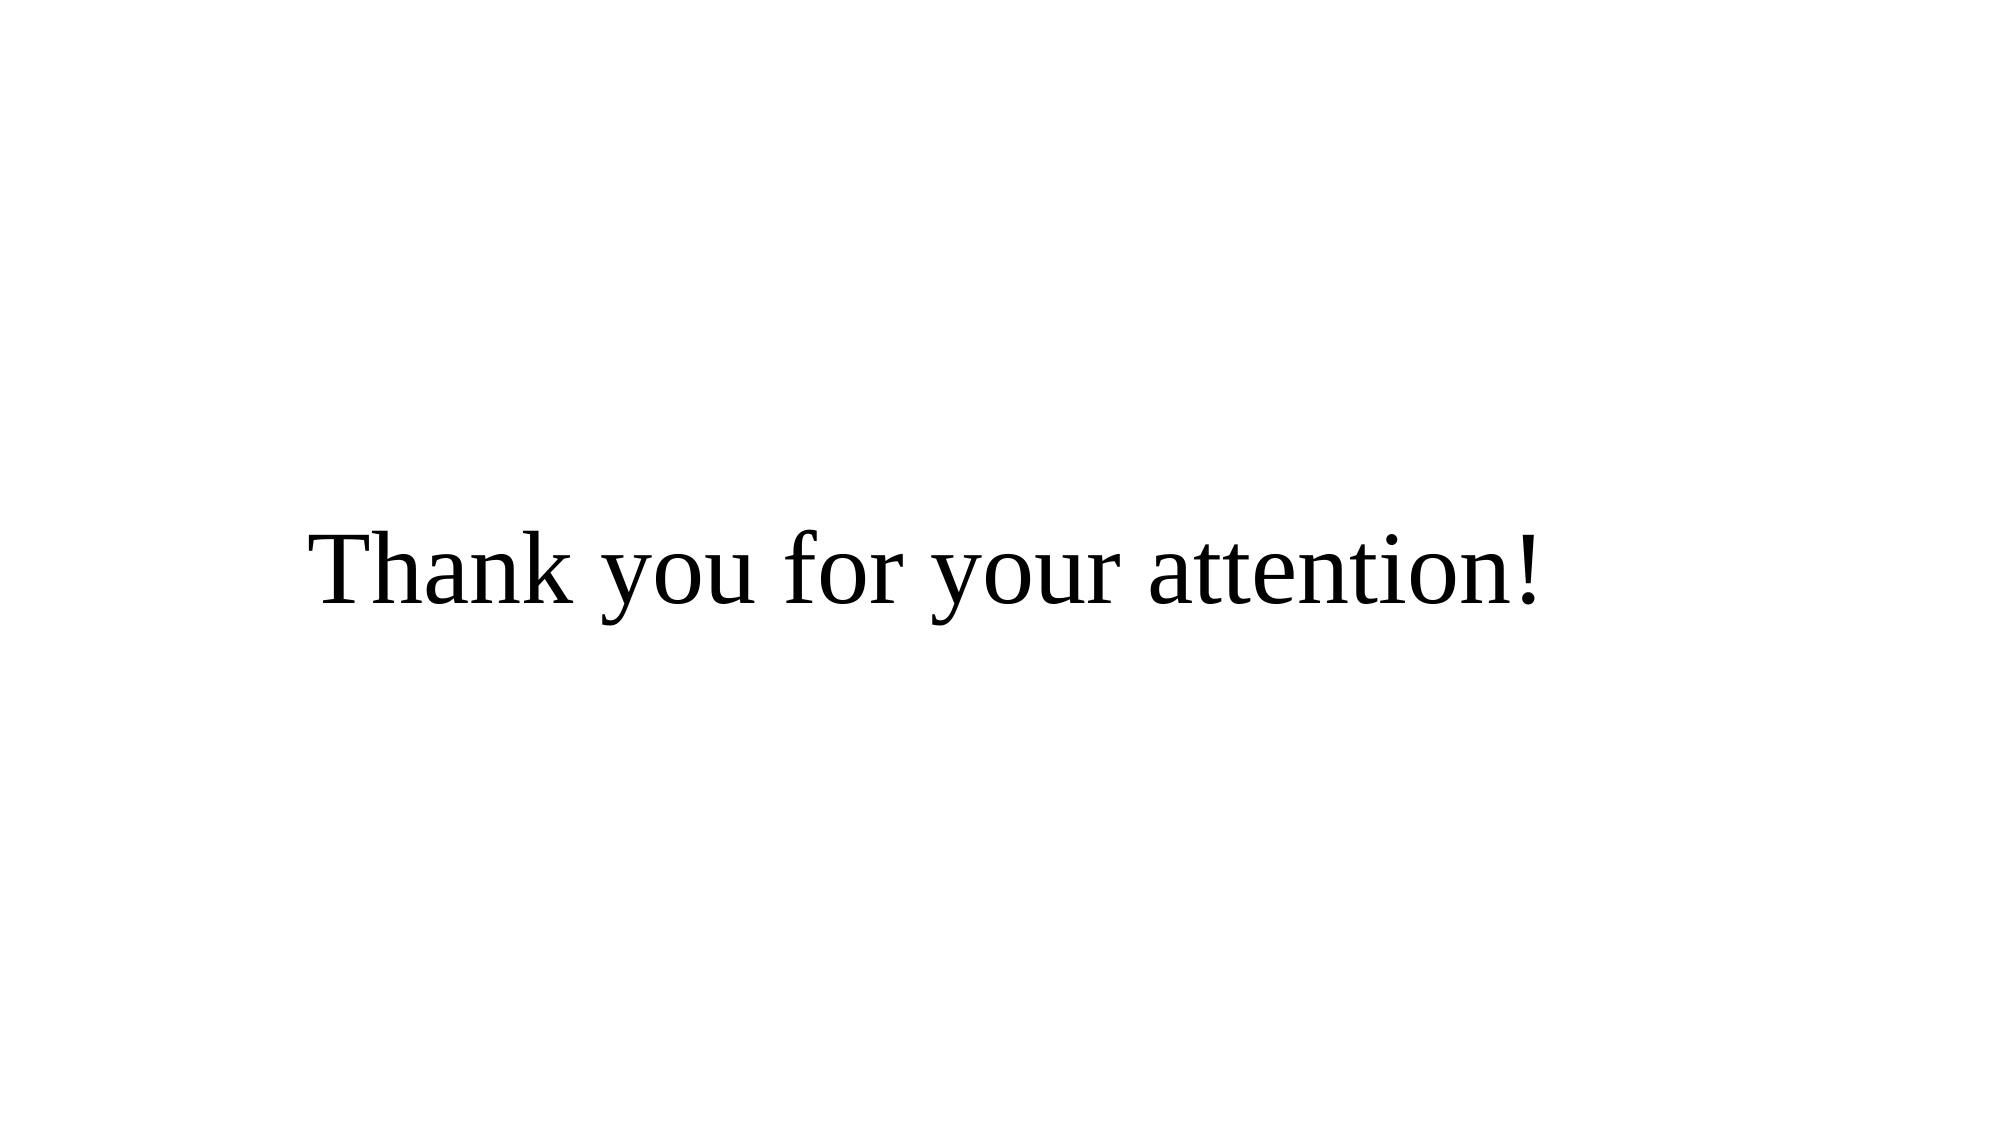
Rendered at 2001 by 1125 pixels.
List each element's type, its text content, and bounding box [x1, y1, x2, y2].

text_box Thank you for your attention! [292, 491, 1707, 632]
